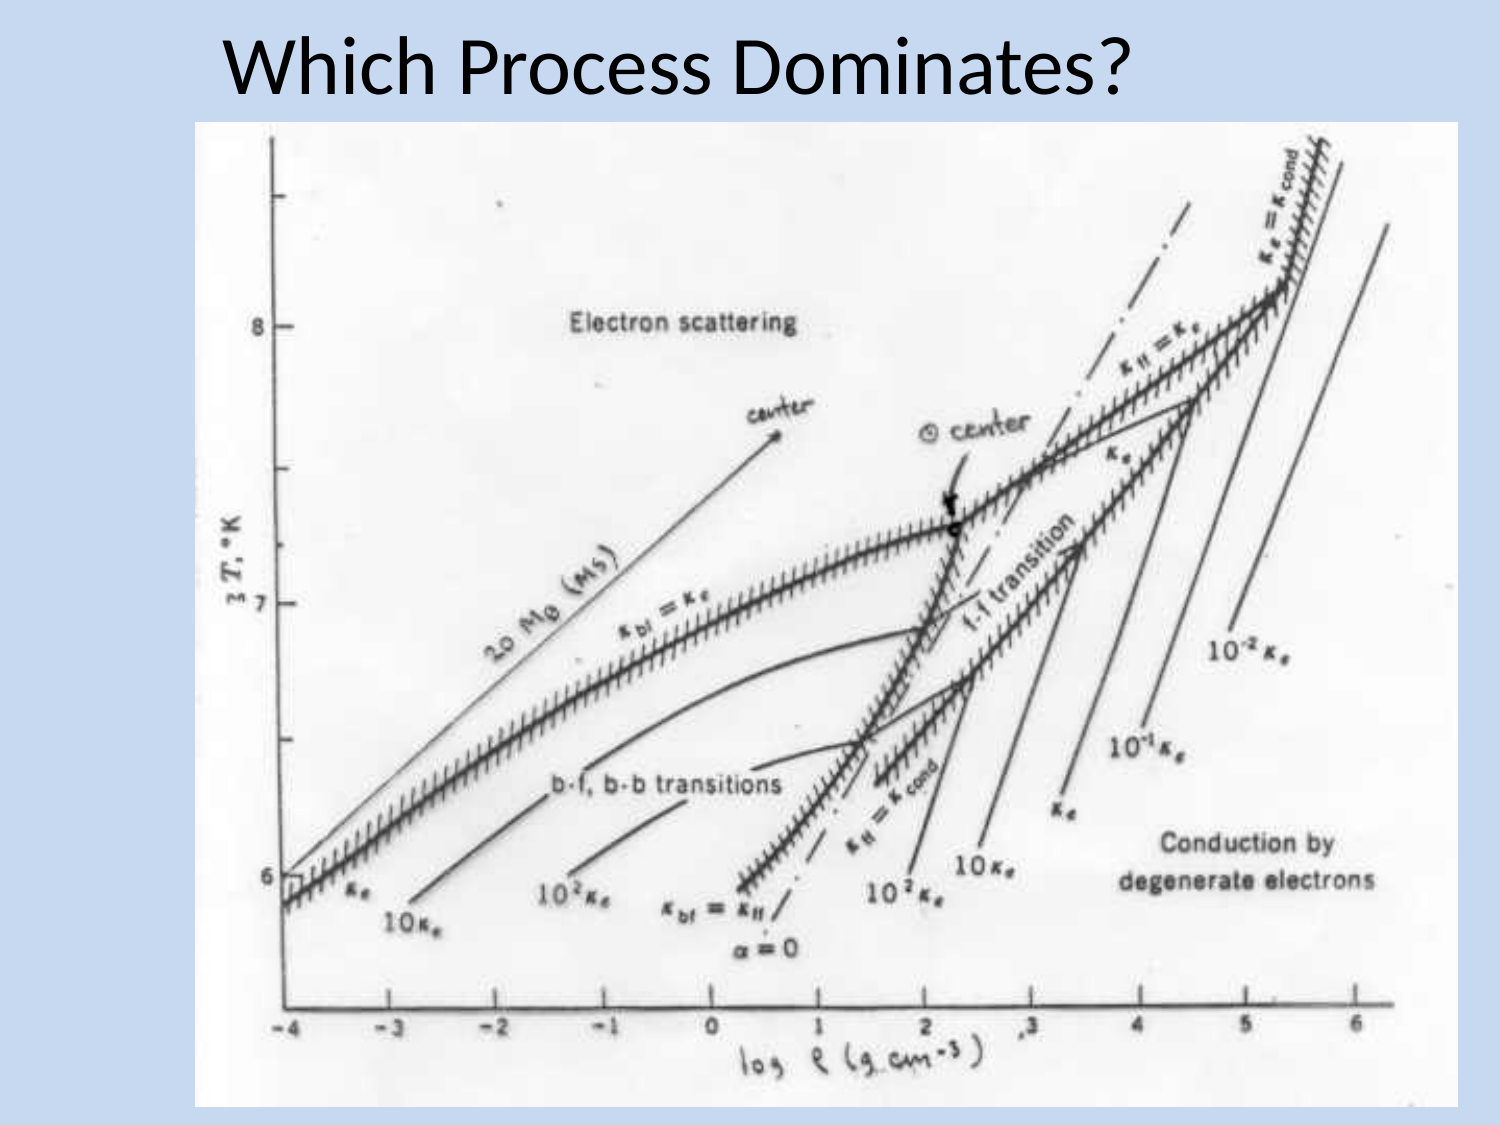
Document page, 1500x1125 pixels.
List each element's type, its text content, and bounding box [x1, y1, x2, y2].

picture [194, 122, 1459, 1107]
text_box Which Process Dominates? [57, 3, 1451, 119]
